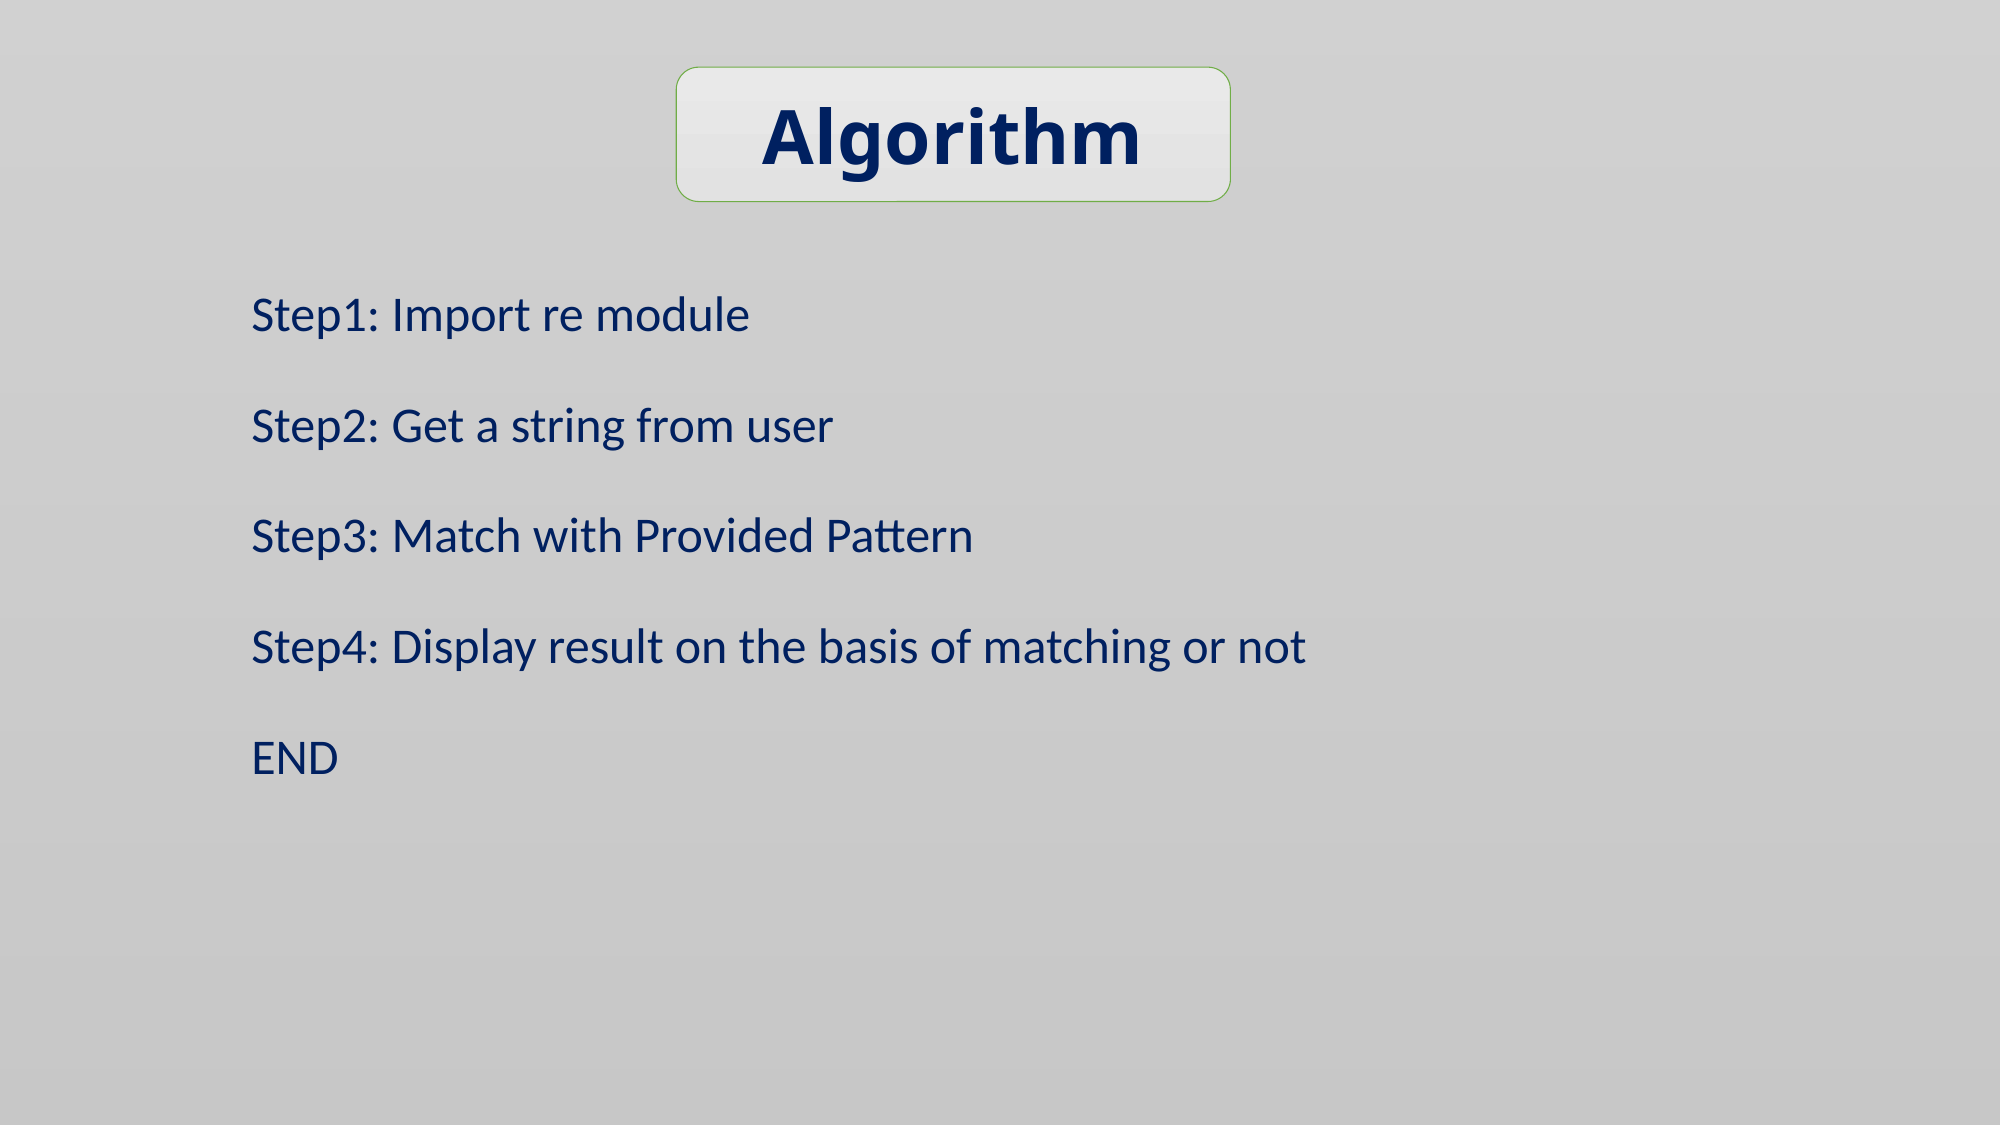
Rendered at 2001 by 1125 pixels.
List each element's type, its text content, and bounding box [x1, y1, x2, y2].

subtitle Step1: Import re module Step2: Get a string from user Step3: Match with Provided Pattern Step4: Display result on the basis of matching or not END [236, 243, 1737, 1026]
text_box Algorithm [675, 66, 1231, 203]
